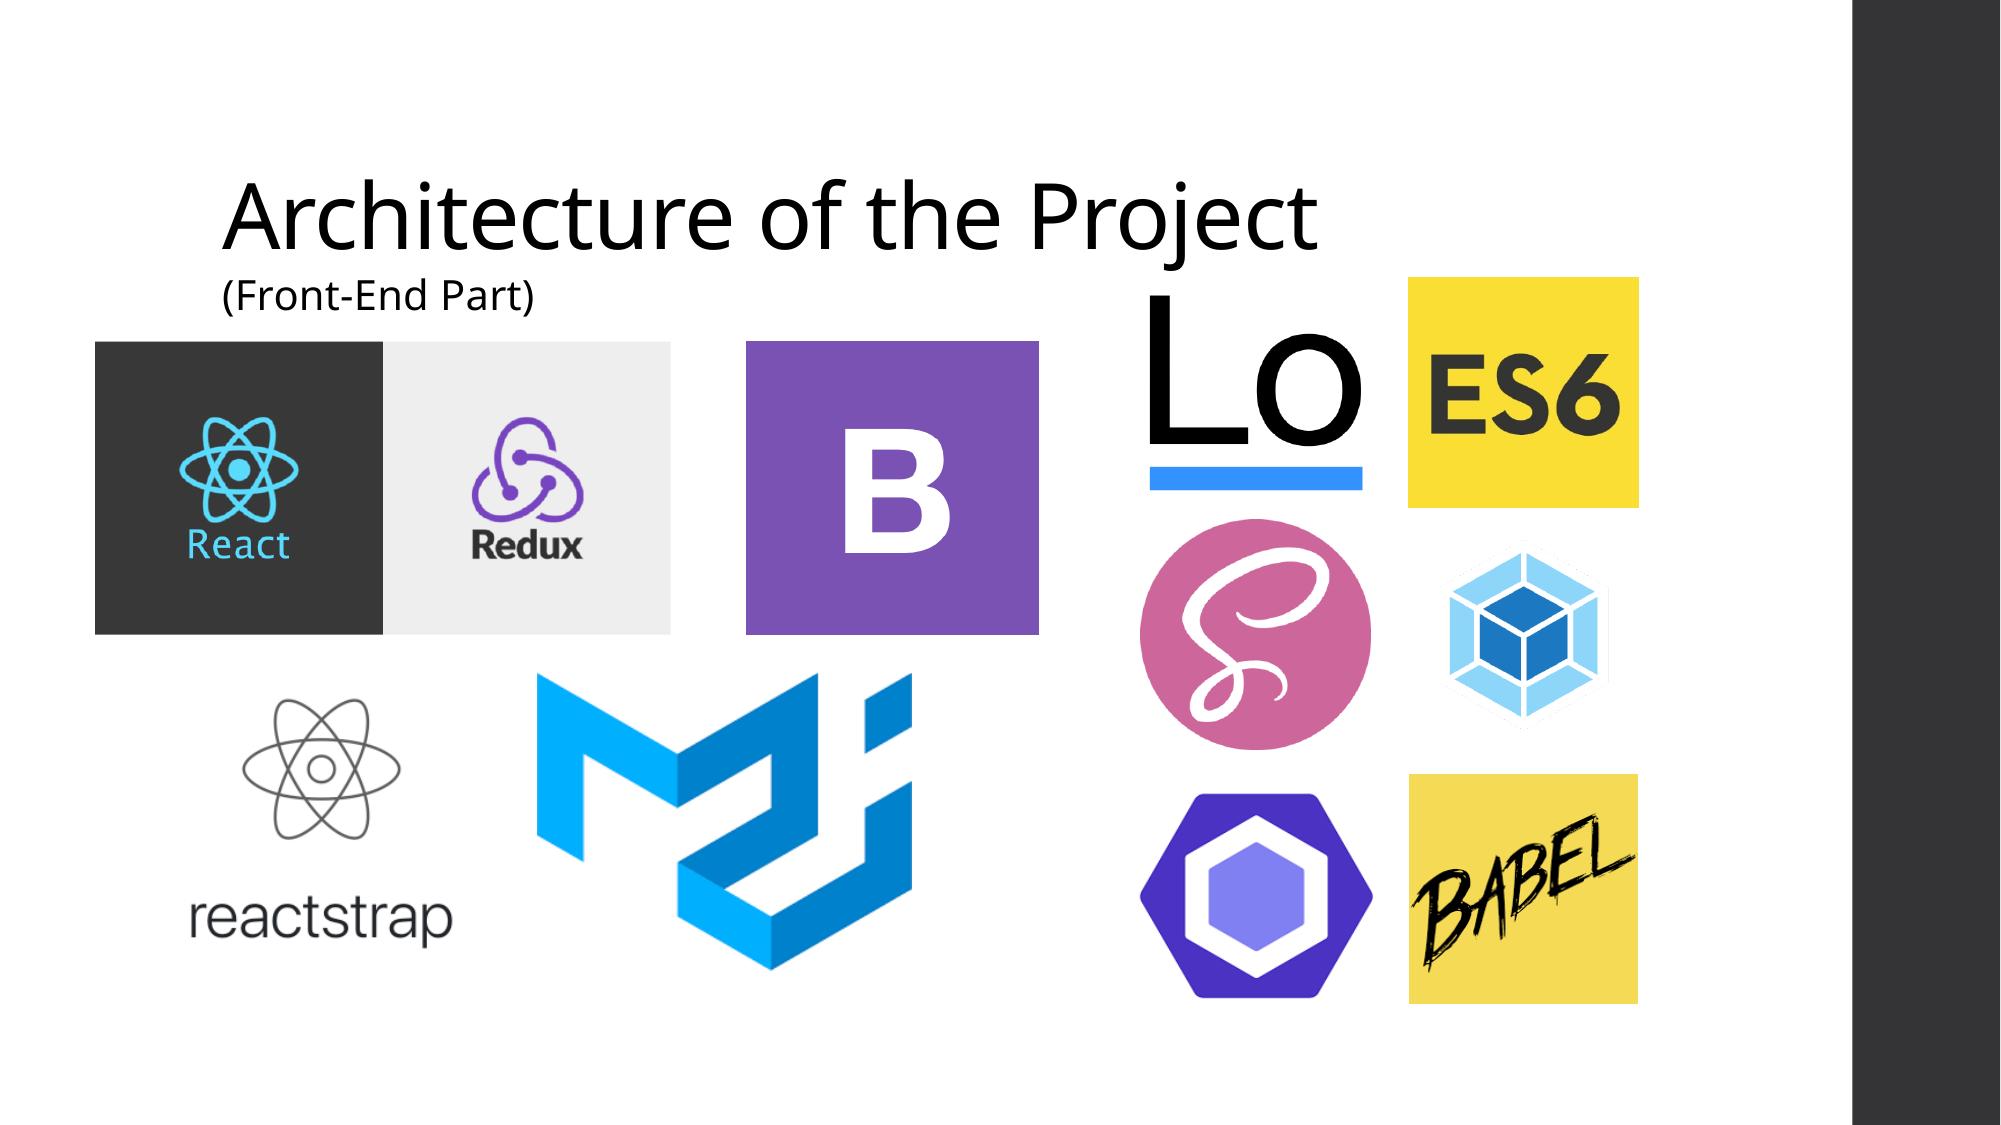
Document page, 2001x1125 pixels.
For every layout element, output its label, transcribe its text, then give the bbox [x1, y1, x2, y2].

picture [124, 672, 516, 971]
picture [745, 341, 1040, 635]
picture [1140, 277, 1371, 508]
title Architecture of the Project [206, 60, 1797, 278]
picture [1140, 519, 1371, 750]
picture [1408, 519, 1639, 750]
picture [1408, 277, 1639, 508]
picture [536, 673, 913, 971]
picture [1408, 774, 1639, 1005]
picture [1122, 778, 1391, 1014]
text_box [975, 537, 1876, 1125]
list (Front-End Part) [206, 264, 1617, 342]
picture [95, 341, 671, 635]
